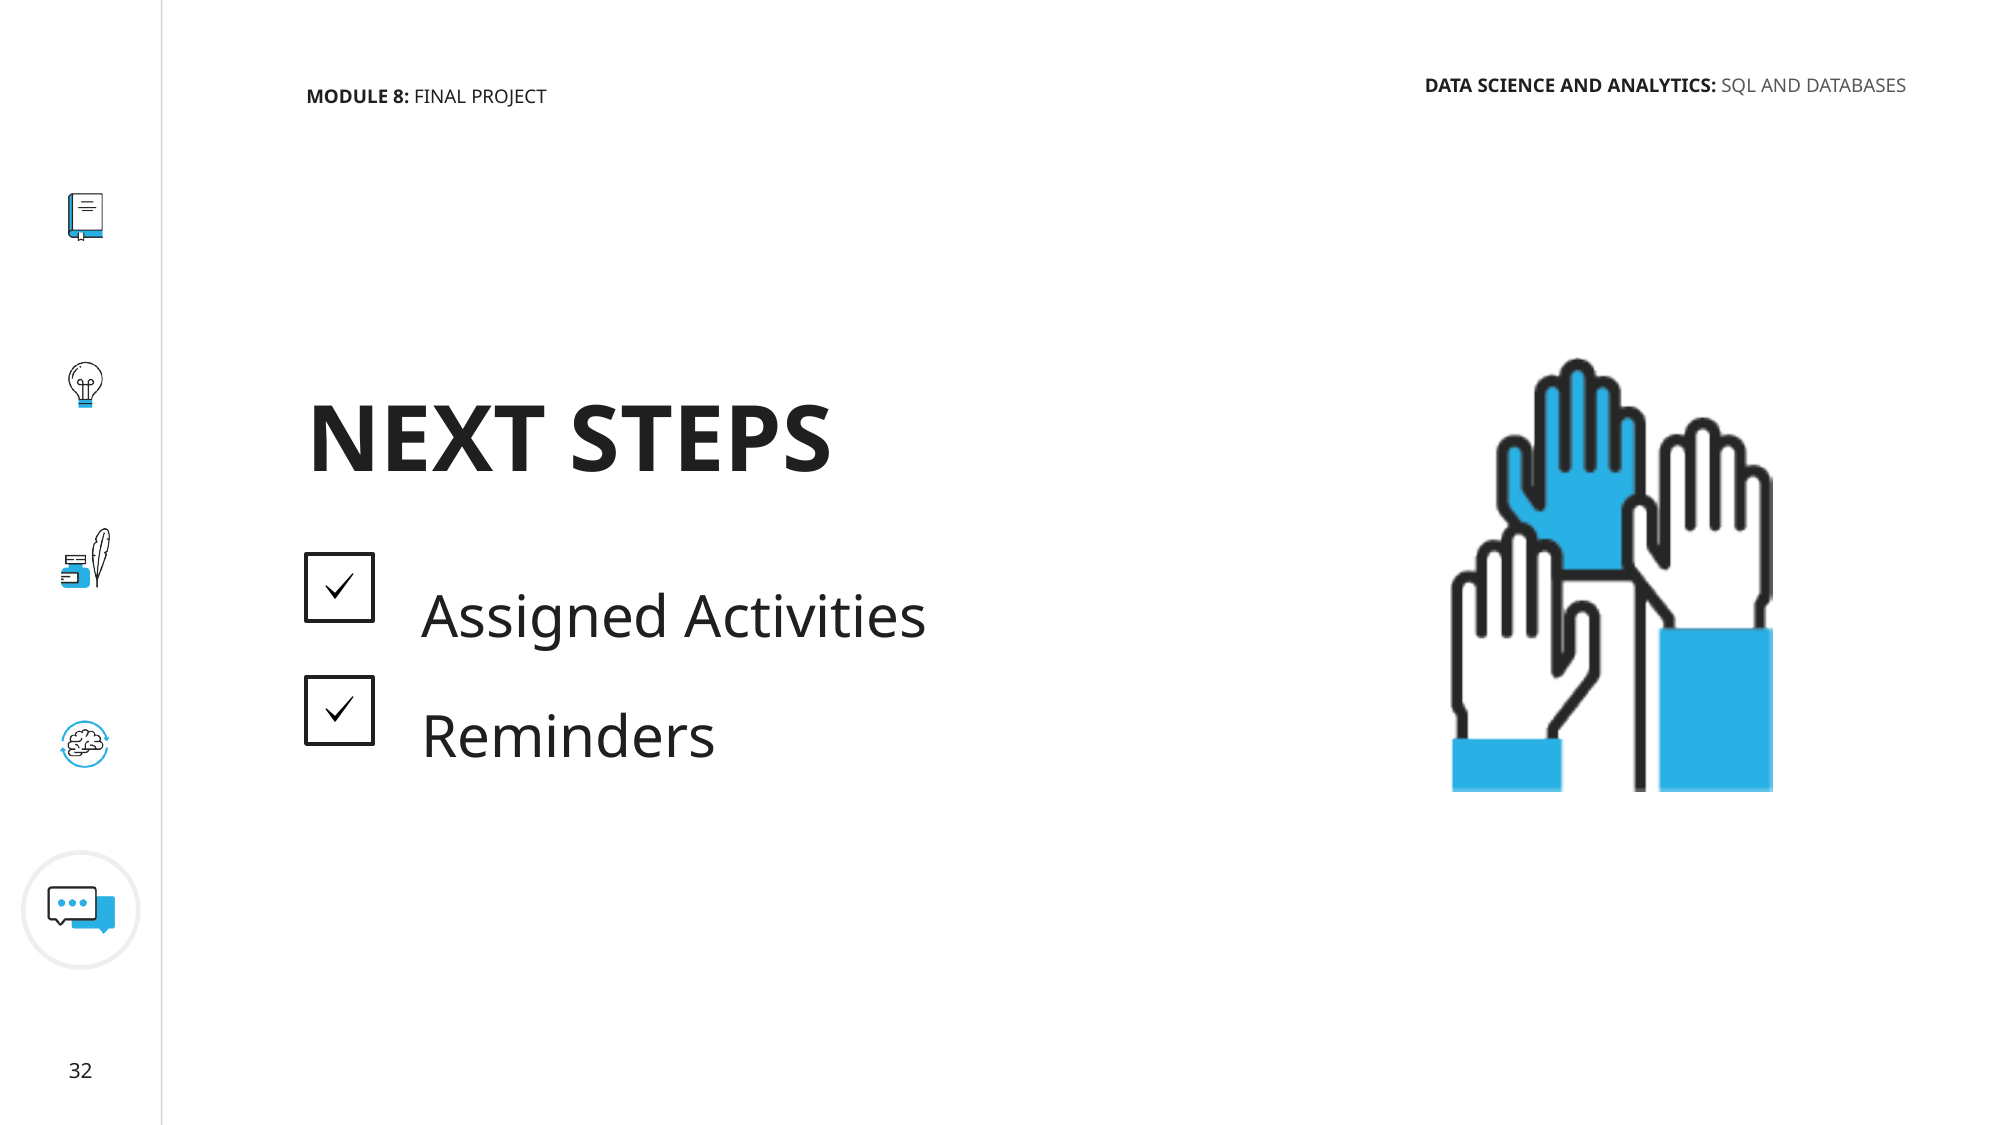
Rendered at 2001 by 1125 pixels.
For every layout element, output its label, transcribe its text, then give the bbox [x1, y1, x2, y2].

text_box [305, 553, 1151, 778]
text_box DATA SCIENCE AND ANALYTICS: SQL AND DATABASES [1251, 69, 1907, 119]
picture [60, 720, 109, 768]
text_box MODULE 8: FINAL PROJECT [306, 69, 911, 119]
slide_number 32 [38, 1052, 123, 1091]
picture [1450, 357, 1774, 792]
picture [68, 361, 103, 408]
picture [68, 193, 103, 241]
title NEXT STEPS [306, 369, 908, 502]
picture [61, 528, 110, 588]
picture [47, 886, 115, 934]
